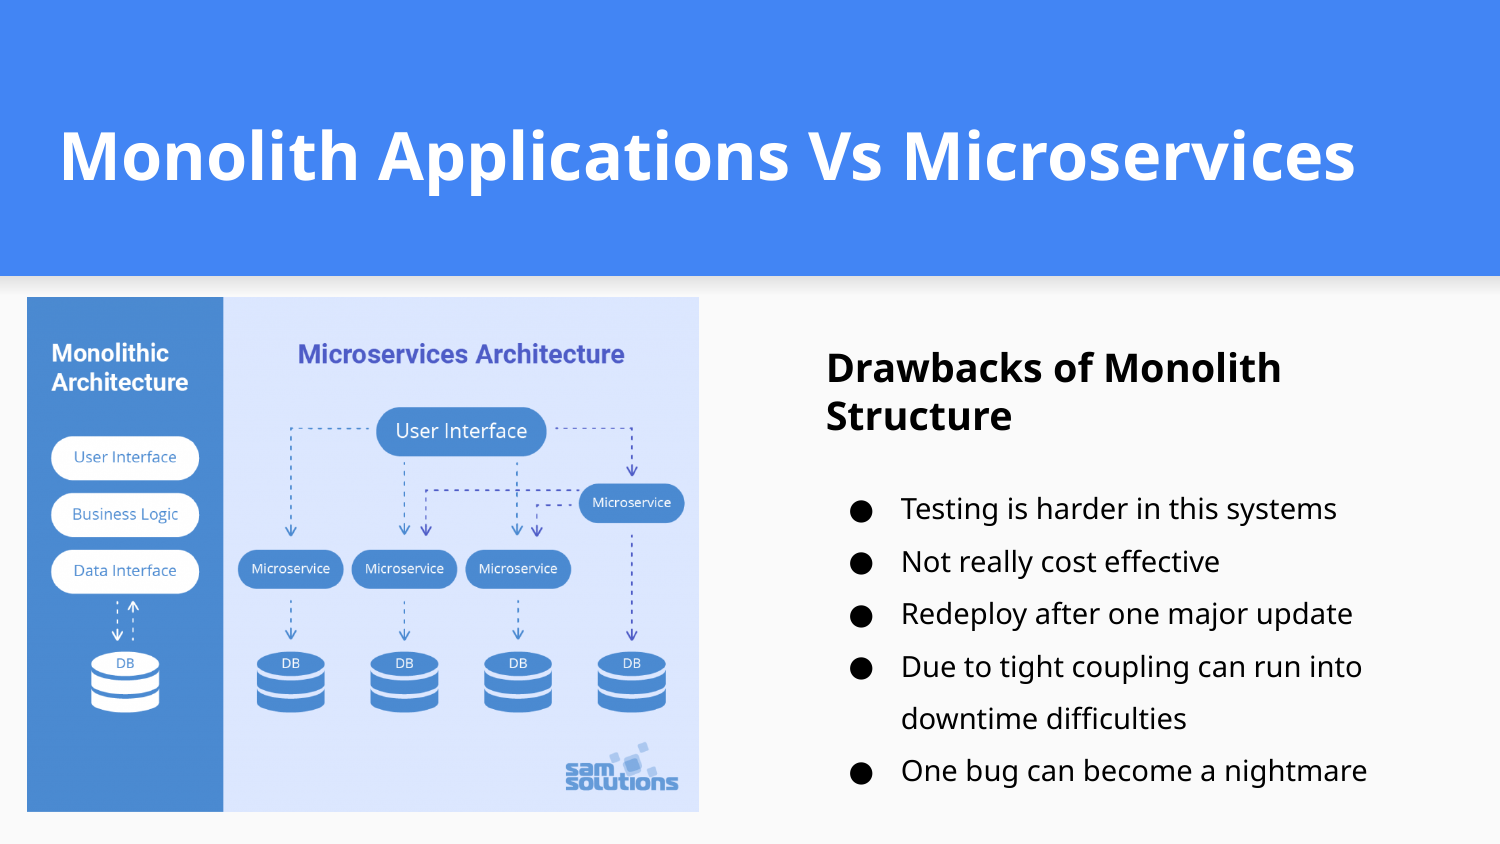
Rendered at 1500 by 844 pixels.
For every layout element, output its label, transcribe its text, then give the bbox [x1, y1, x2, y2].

text_box Drawbacks of Monolith Structure Testing is harder in this systems Not really cost effective Redeploy after one major update Due to tight coupling can run into downtime difficulties One bug can become a nightmare [810, 328, 1445, 803]
title Monolith Applications Vs Microservices [43, 83, 1393, 209]
picture [27, 296, 699, 812]
